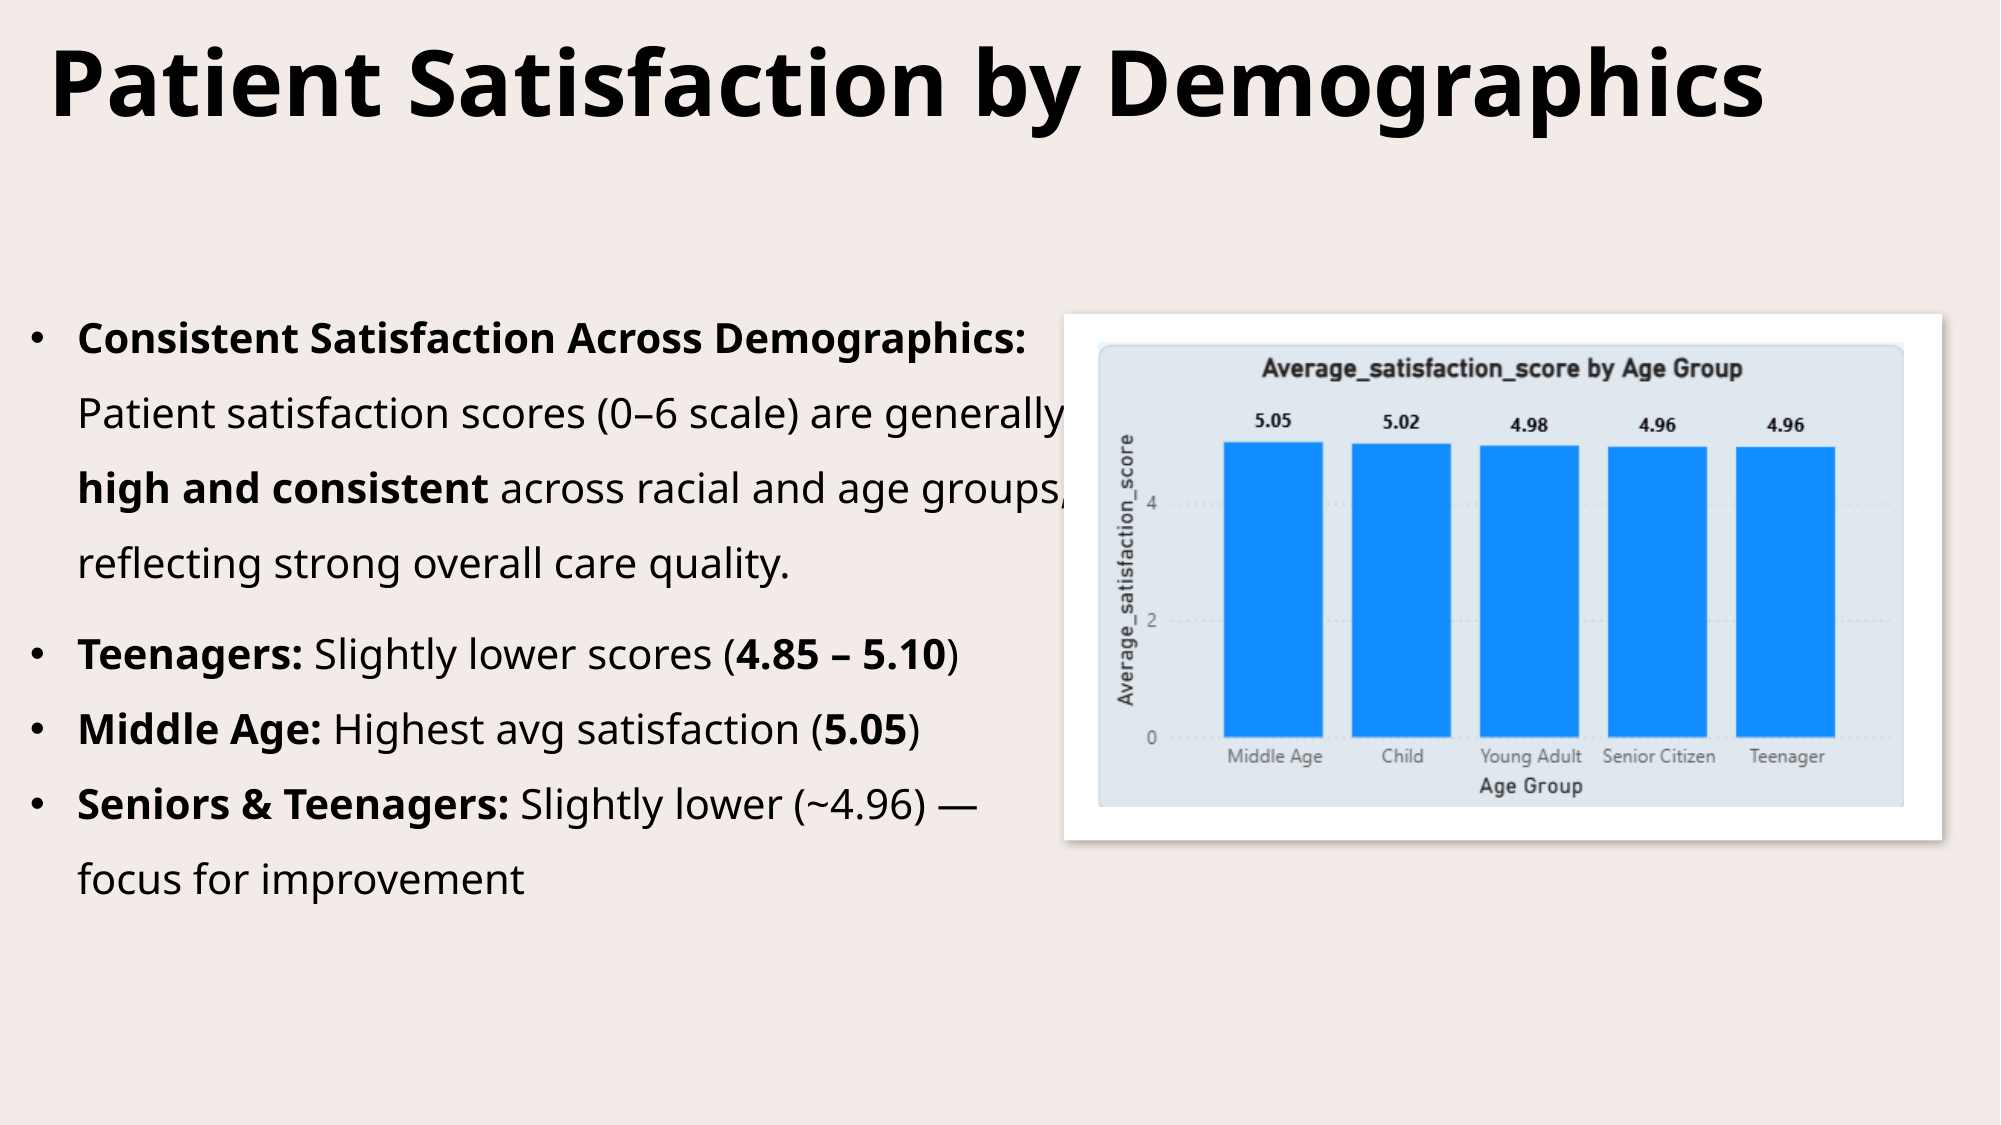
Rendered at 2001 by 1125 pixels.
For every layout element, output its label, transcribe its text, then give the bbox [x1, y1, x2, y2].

text_box Consistent Satisfaction Across Demographics: Patient satisfaction scores (0–6 scale) are generally high and consistent across racial and age groups, reflecting strong overall care quality. Teenagers: Slightly lower scores (4.85 – 5.10) Middle Age: Highest avg satisfaction (5.05) Seniors & Teenagers: Slightly lower (~4.96) — focus for improvement [15, 279, 1098, 911]
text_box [1063, 313, 1943, 841]
title Patient Satisfaction by Demographics [34, 17, 1853, 185]
